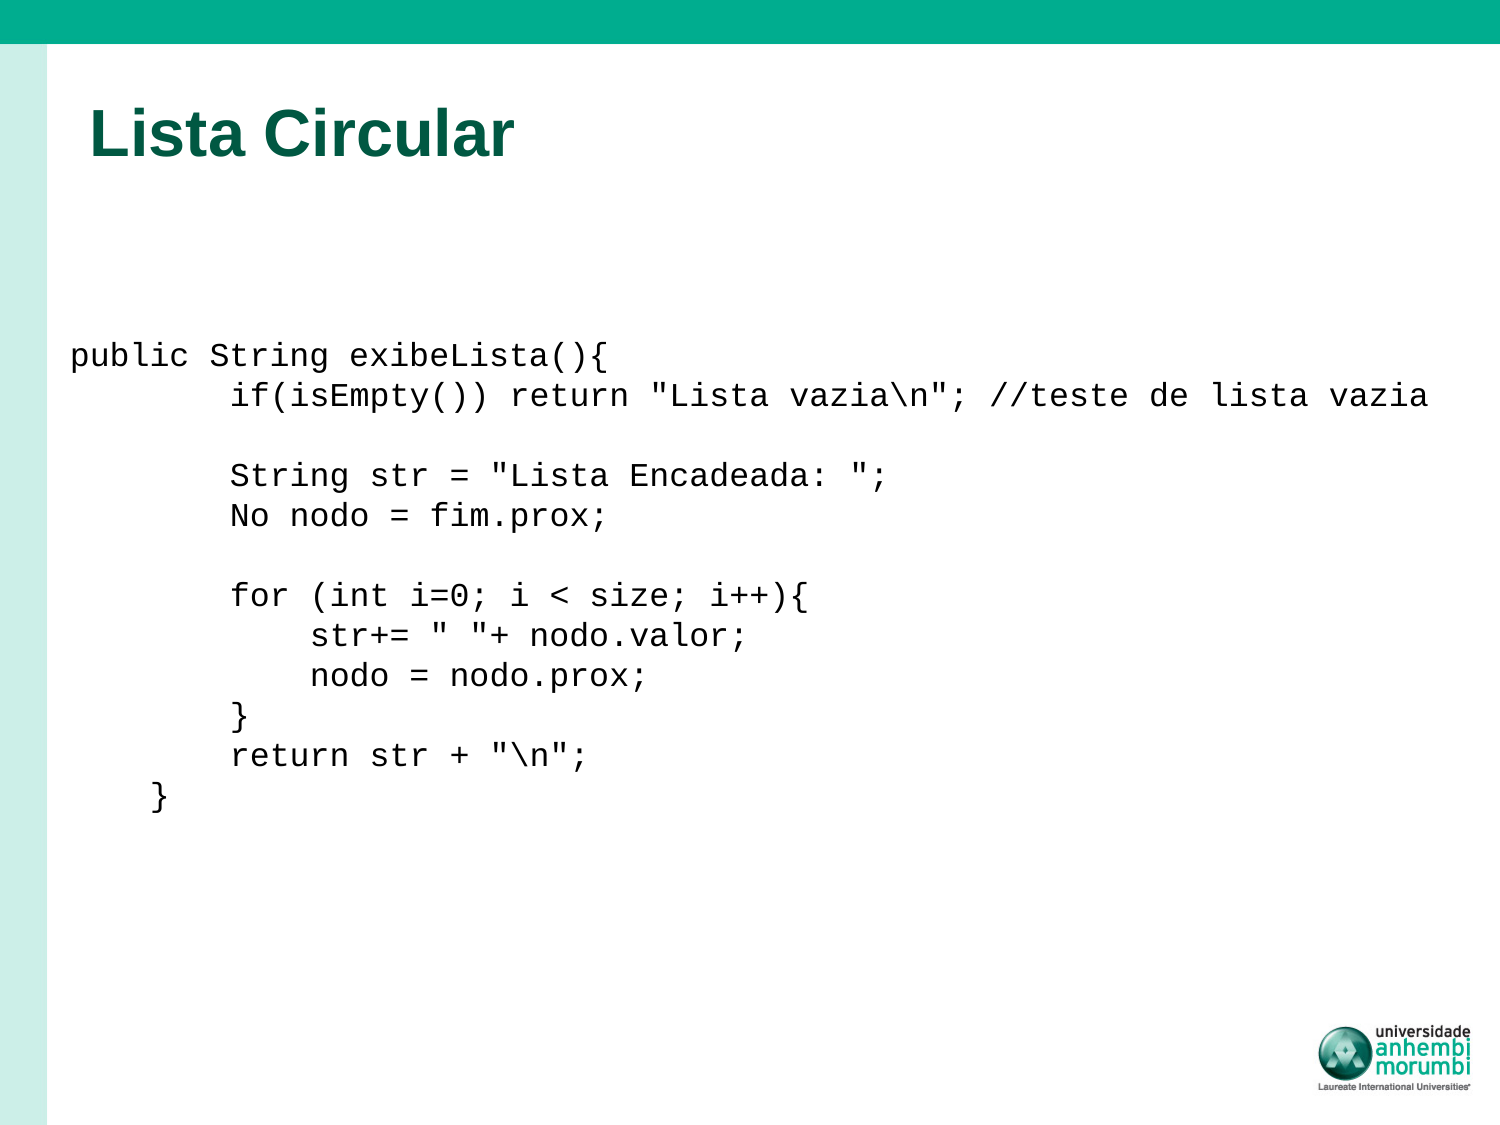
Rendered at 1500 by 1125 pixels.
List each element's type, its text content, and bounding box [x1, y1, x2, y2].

text_box public String exibeLista(){ if(isEmpty()) return "Lista vazia\n"; //teste de lista vazia String str = "Lista Encadeada: "; No nodo = fim.prox; for (int i=0; i < size; i++){ str+= " "+ nodo.valor; nodo = nodo.prox; } return str + "\n"; } [54, 326, 1500, 820]
picture [0, 0, 1500, 1125]
title Lista Circular [75, 82, 1425, 233]
